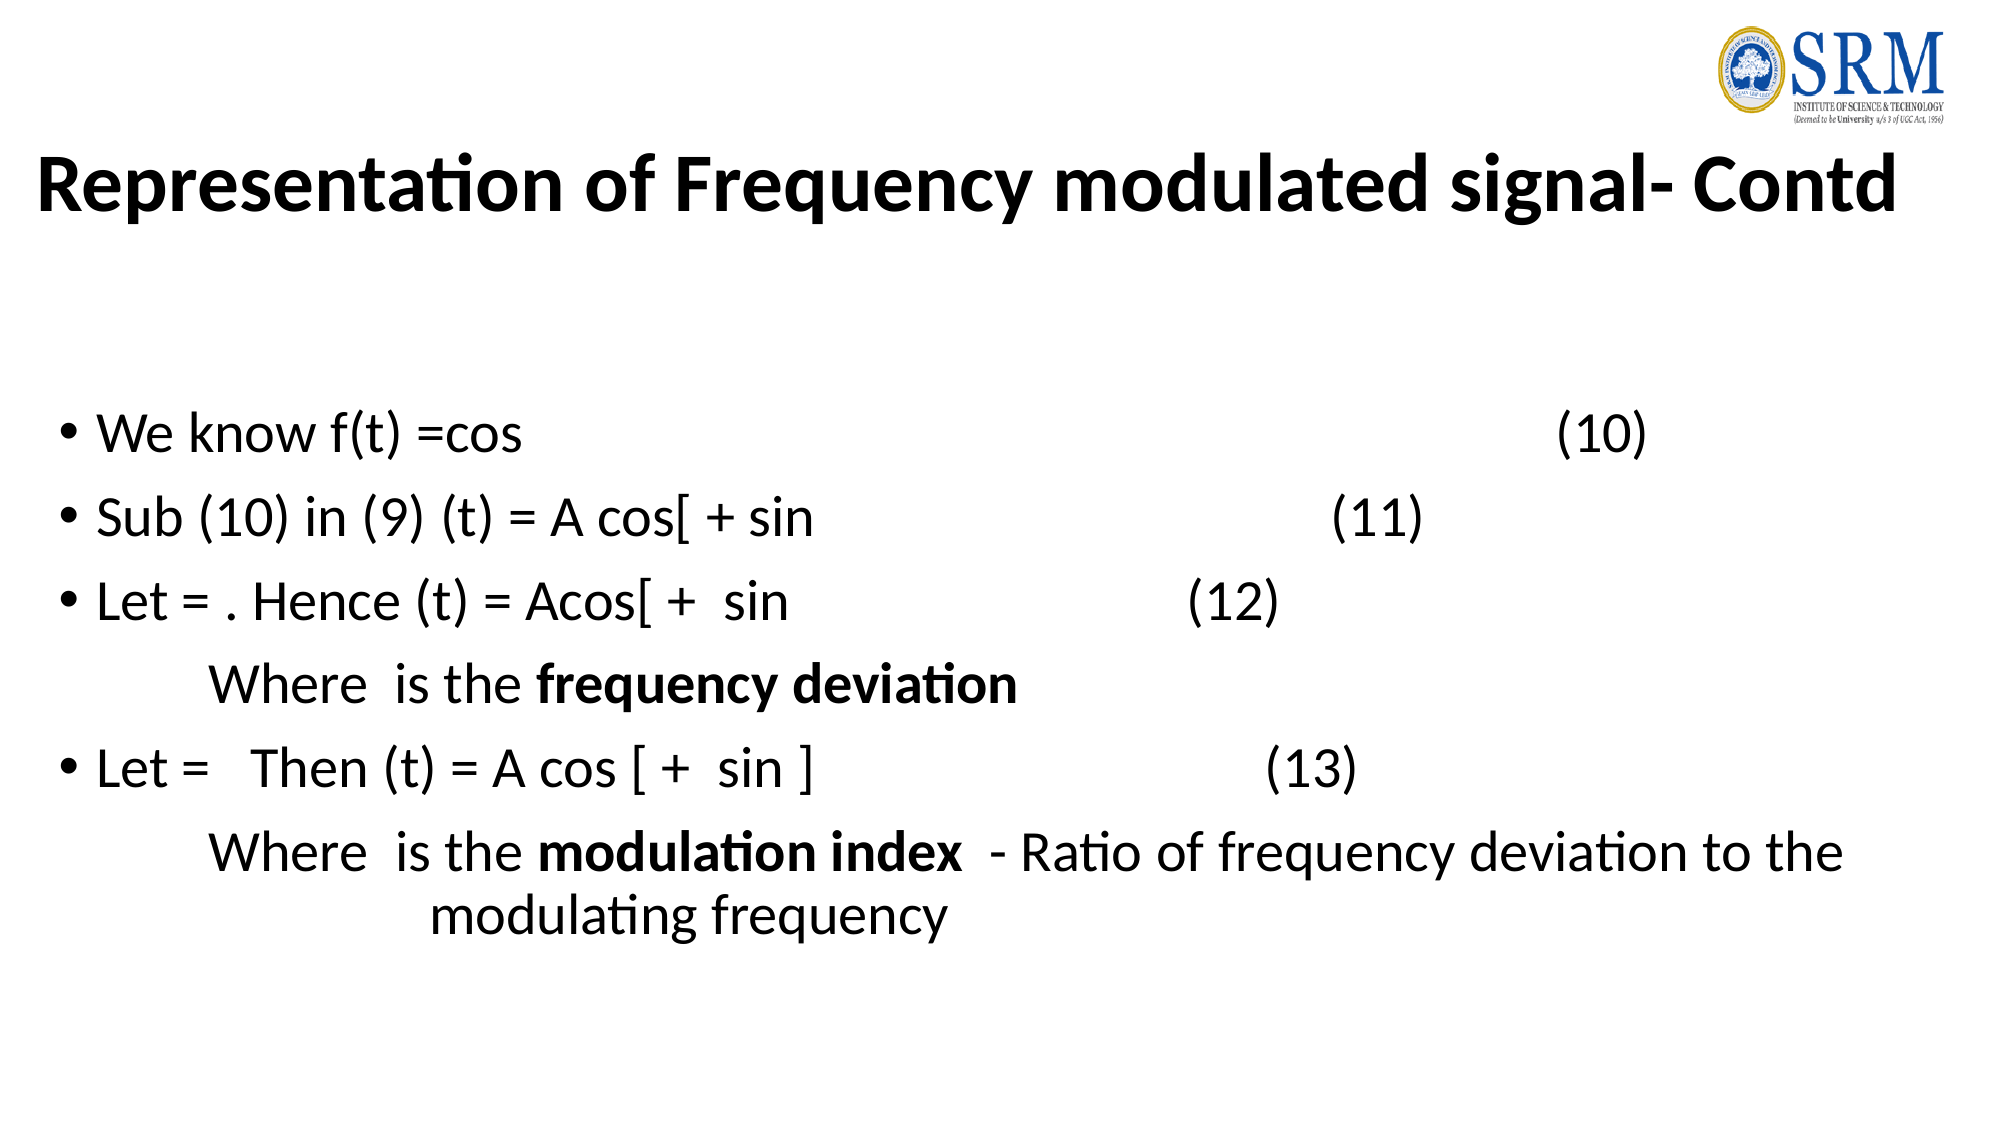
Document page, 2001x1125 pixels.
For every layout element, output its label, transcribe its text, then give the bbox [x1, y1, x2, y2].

picture [1717, 18, 1950, 136]
title Representation of Frequency modulated signal- Contd [21, 129, 1930, 240]
